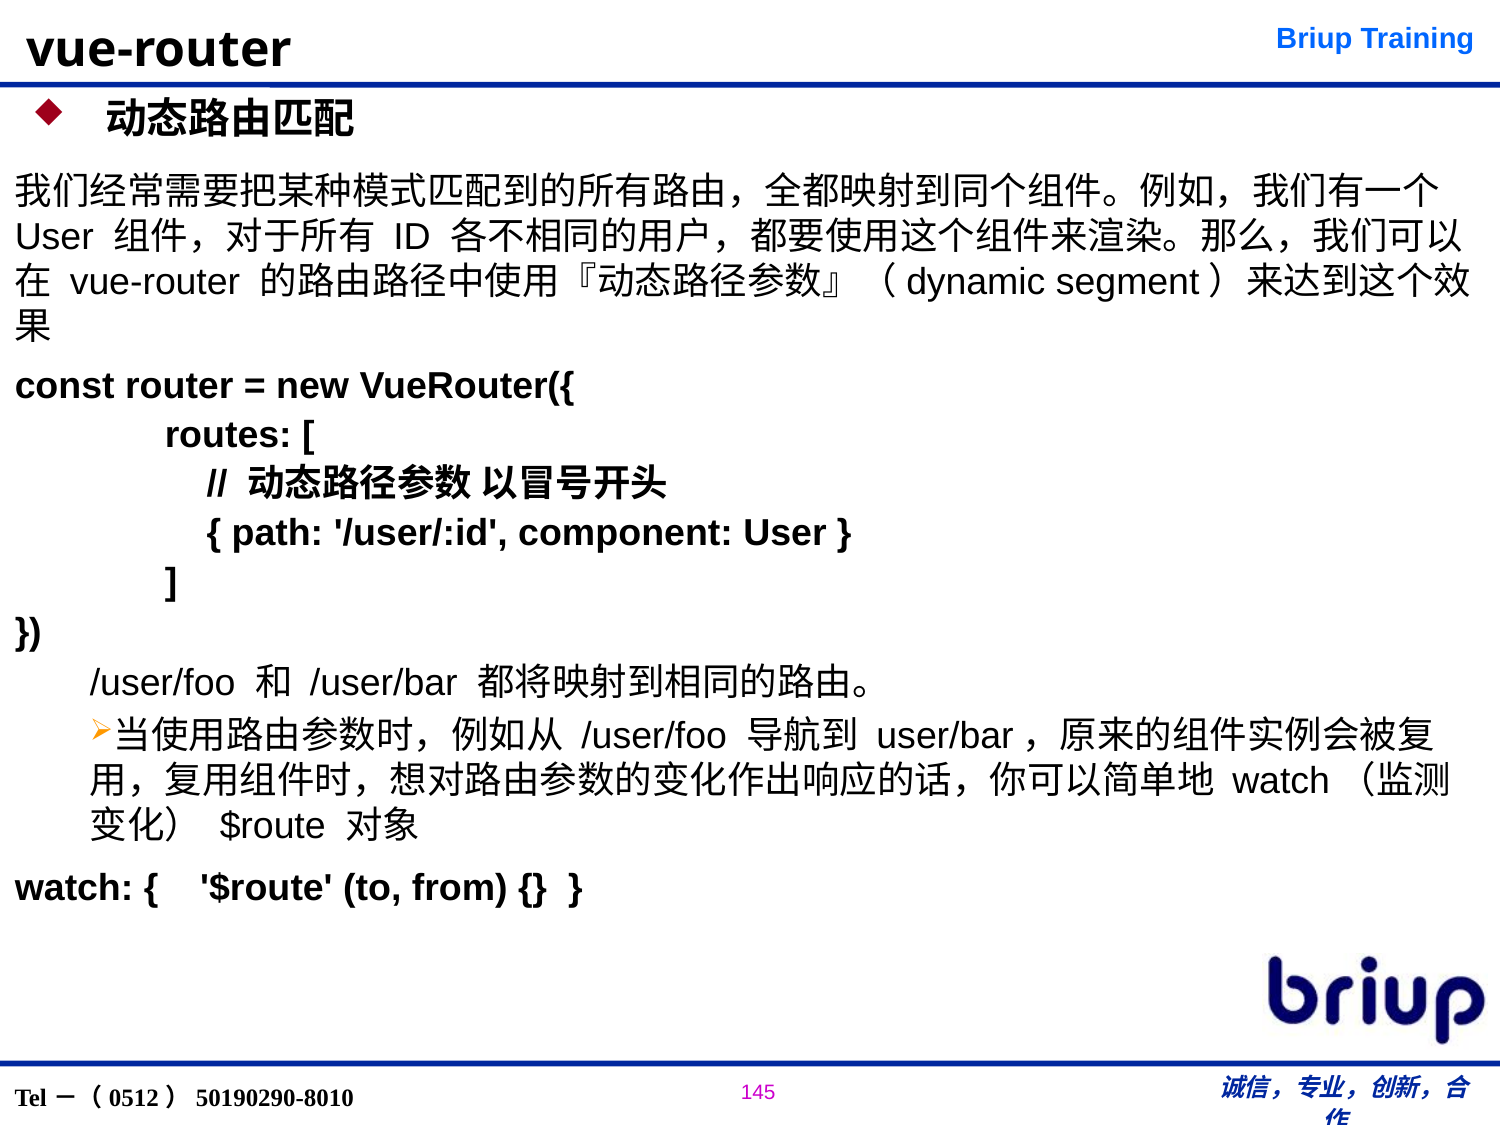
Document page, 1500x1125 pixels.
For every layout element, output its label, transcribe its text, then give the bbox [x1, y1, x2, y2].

title vue-router [11, 0, 1263, 84]
list 动态路由匹配 我们经常需要把某种模式匹配到的所有路由，全都映射到同个组件。例如，我们有一个 User 组件，对于所有 ID 各不相同的用户，都要使用这个组件来渲染。那么，我们可以在 vue-router 的路由路径中使用『动态路径参数』（dynamic segment）来达到这个效果 const router = new VueRouter({ routes: [ // 动态路径参数 以冒号开头 { path: '/user/:id', component: User } ] }) /user/foo 和 /user/bar 都将映射到相同的路由。 当使用路由参数时，例如从 /user/foo 导航到 user/bar，原来的组件实例会被复用，复用组件时，想对路由参数的变化作出响应的话，你可以简单地 watch（监测变化） $route 对象 watch: { '$route' (to, from) {} } [0, 84, 1500, 1125]
